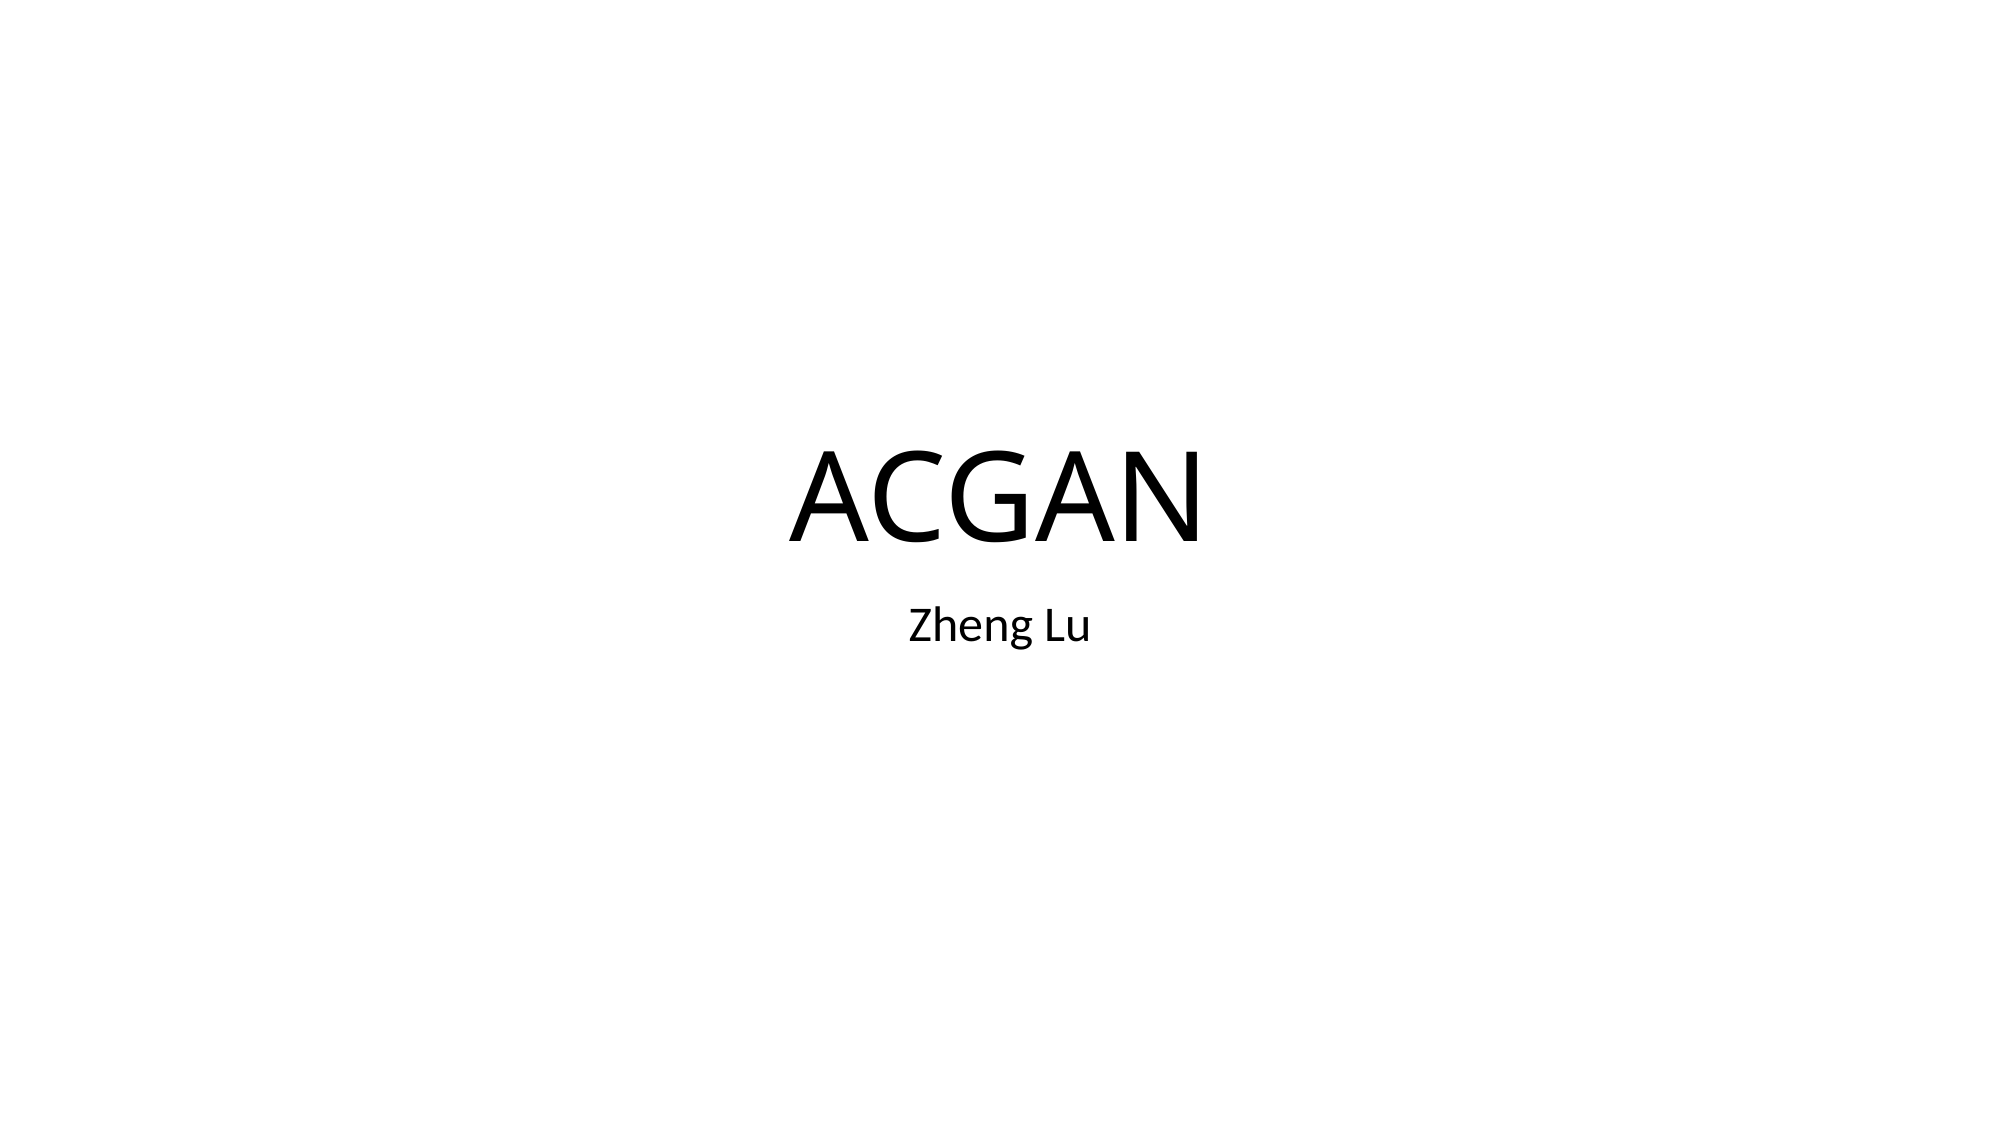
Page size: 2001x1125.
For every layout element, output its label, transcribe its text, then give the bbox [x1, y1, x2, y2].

title ACGAN [249, 184, 1750, 576]
subtitle Zheng Lu [249, 590, 1750, 863]
